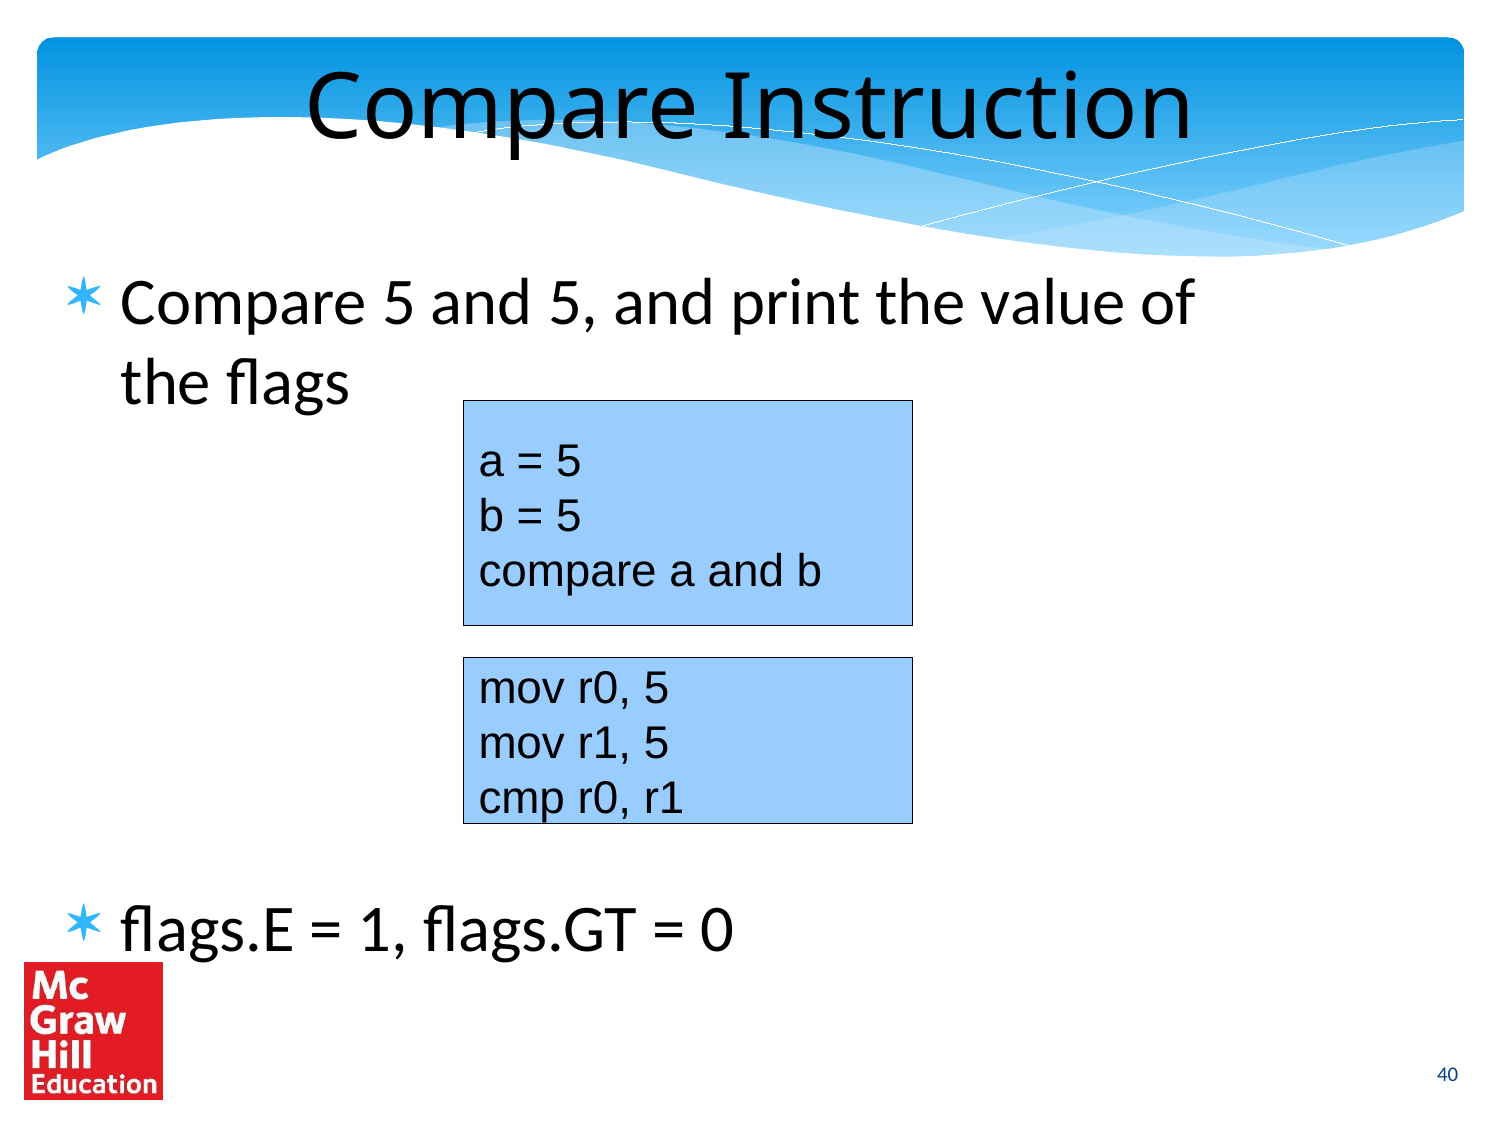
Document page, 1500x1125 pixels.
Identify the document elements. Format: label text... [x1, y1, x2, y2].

text_box mov r0, 5 mov r1, 5 cmp r0, r1 [463, 657, 913, 824]
picture [24, 962, 163, 1101]
list Compare 5 and 5, and print the value of the flags flags.E = 1, flags.GT = 0 [50, 257, 1500, 1000]
slide_number 40 [1401, 1042, 1494, 1103]
title Compare Instruction [37, 24, 1463, 179]
text_box a = 5 b = 5 compare a and b [463, 400, 913, 626]
